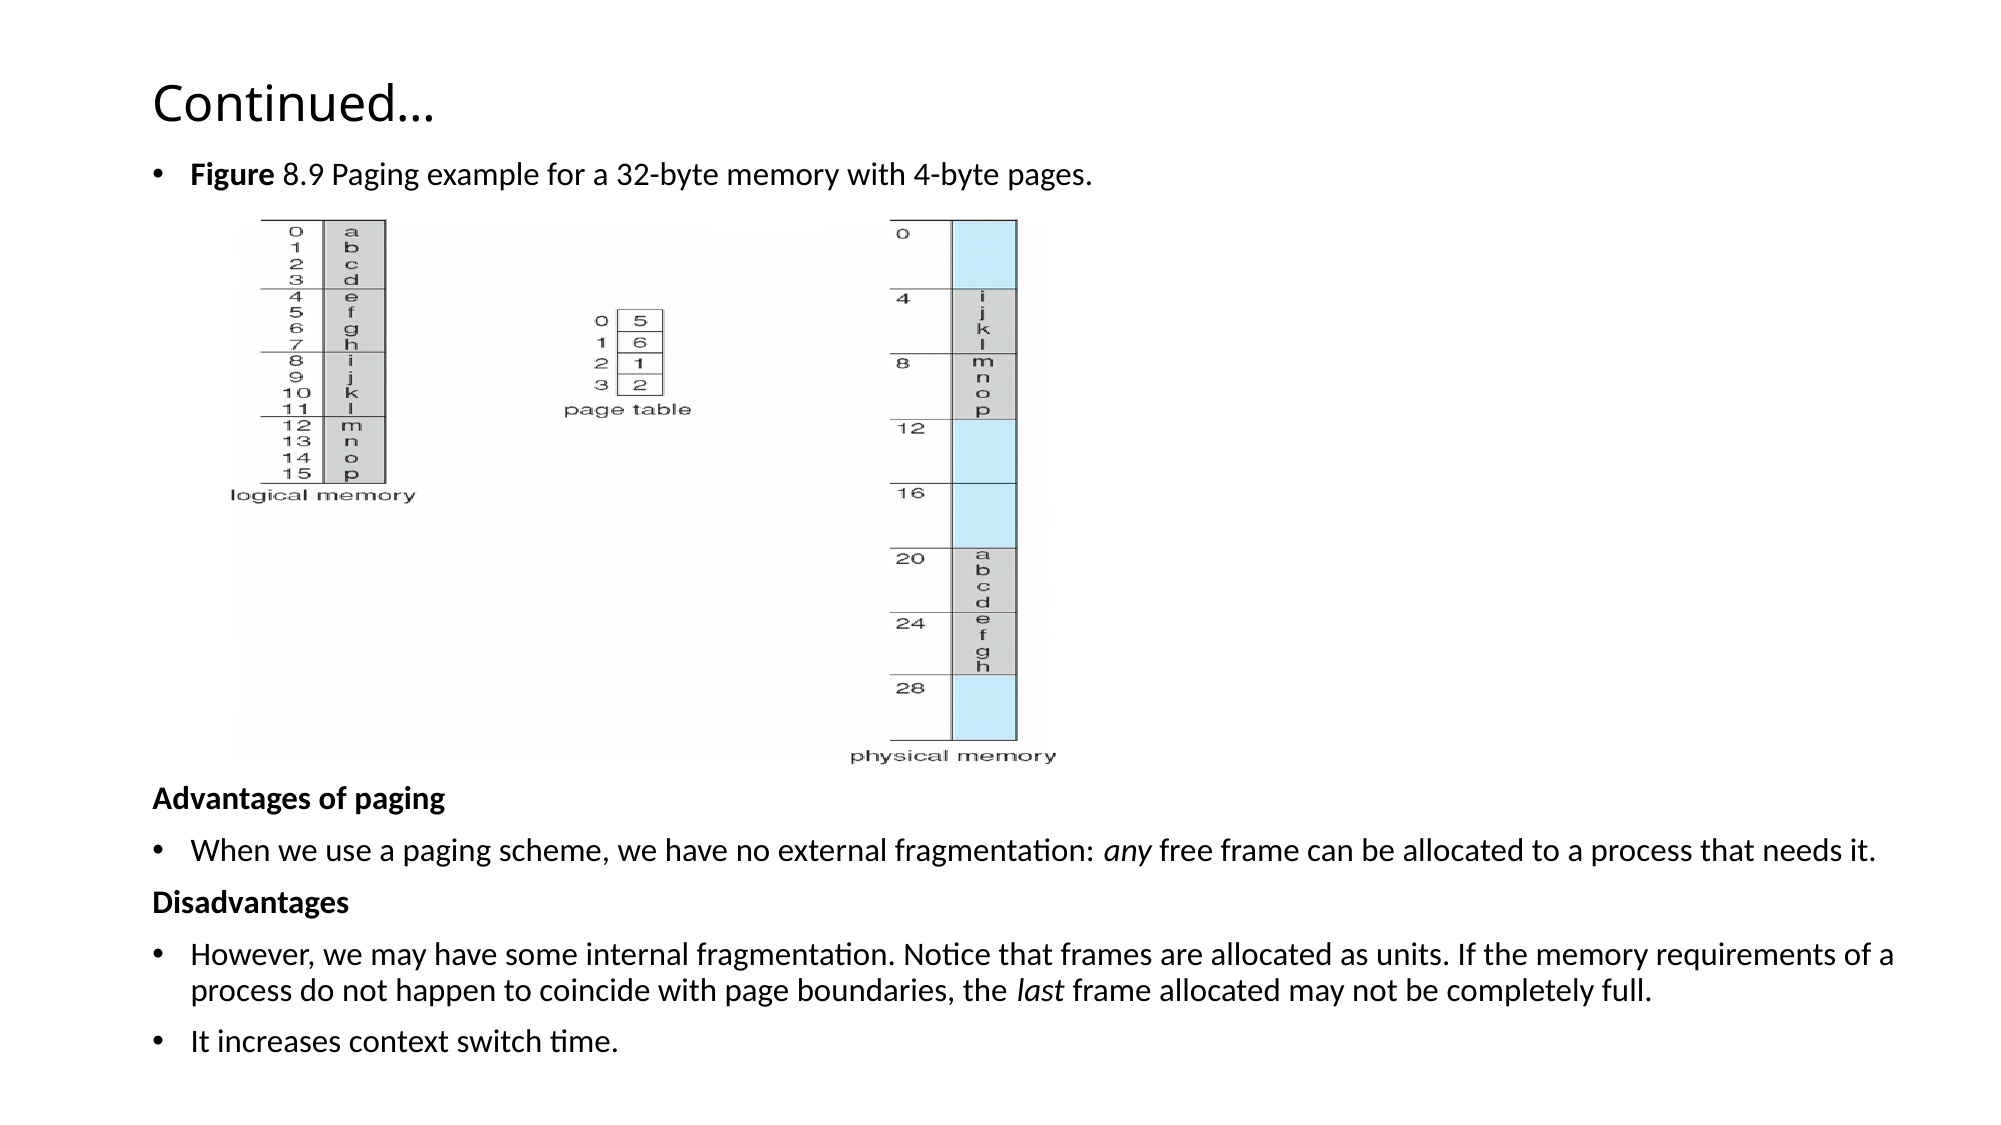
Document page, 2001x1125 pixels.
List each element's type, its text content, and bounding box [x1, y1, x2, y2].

list Figure 8.9 Paging example for a 32-byte memory with 4-byte pages. Advantages of paging When we use a paging scheme, we have no external fragmentation: any free frame can be allocated to a process that needs it. Disadvantages However, we may have some internal fragmentation. Notice that frames are allocated as units. If the memory requirements of a process do not happen to coincide with page boundaries, the last frame allocated may not be completely full. It increases context switch time. [137, 149, 1953, 1080]
picture [223, 219, 1058, 765]
title Continued… [137, 59, 1863, 149]
